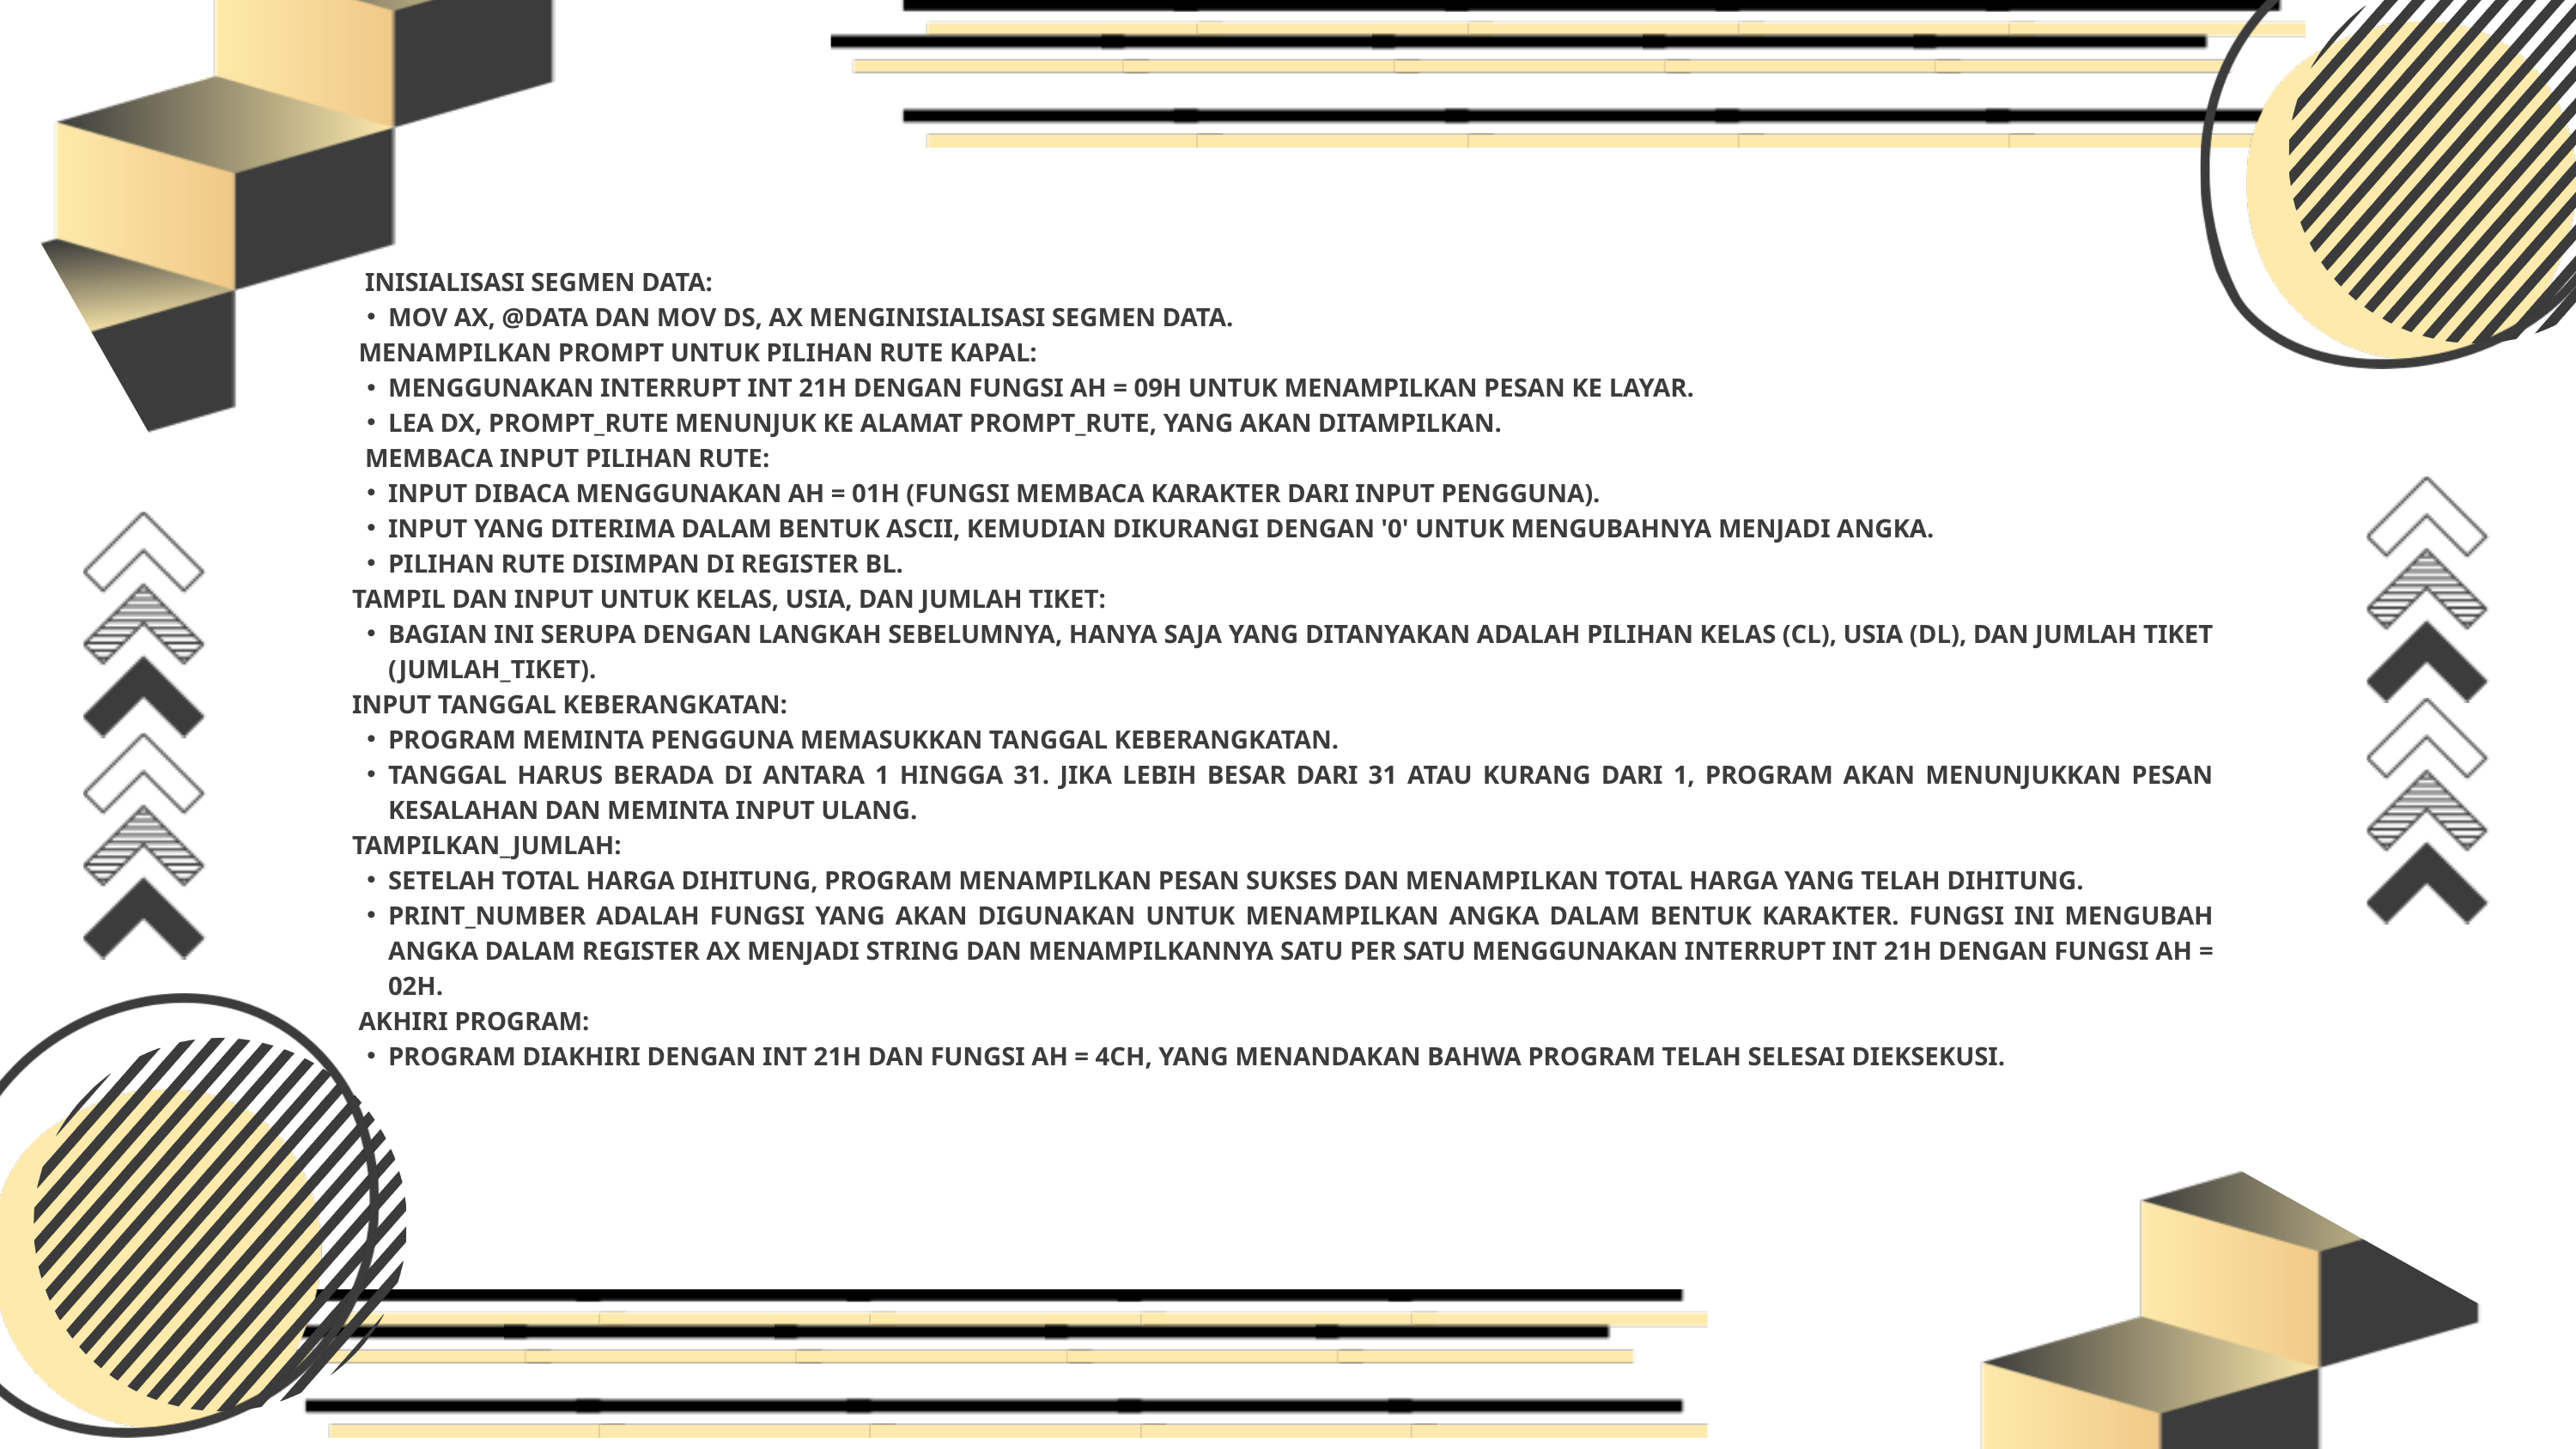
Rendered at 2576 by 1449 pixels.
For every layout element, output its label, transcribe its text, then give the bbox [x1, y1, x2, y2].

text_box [233, 1289, 1709, 1438]
text_box [2200, 0, 2576, 369]
text_box [0, 0, 829, 453]
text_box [82, 512, 207, 960]
text_box [1669, 1156, 2576, 1449]
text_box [2366, 476, 2490, 925]
text_box [0, 993, 380, 1438]
text_box [380, 1177, 407, 1288]
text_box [830, 0, 2306, 148]
text_box INISIALISASI SEGMEN DATA: MOV AX, @DATA DAN MOV DS, AX MENGINISIALISASI SEGMEN DATA. MENAMPILKAN PROMPT UNTUK PILIHAN RUTE KAPAL: MENGGUNAKAN INTERRUPT INT 21H DENGAN FUNGSI AH = 09H UNTUK MENAMPILKAN PESAN KE LAYAR. LEA DX, PROMPT_RUTE MENUNJUK KE ALAMAT PROMPT_RUTE, YANG AKAN DITAMPILKAN. MEMBACA INPUT PILIHAN RUTE: INPUT DIBACA MENGGUNAKAN AH = 01H (FUNGSI MEMBACA KARAKTER DARI INPUT PENGGUNA). INPUT YANG DITERIMA DALAM BENTUK ASCII, KEMUDIAN DIKURANGI DENGAN '0' UNTUK MENGUBAHNYA MENJADI ANGKA. PILIHAN RUTE DISIMPAN DI REGISTER BL. TAMPIL DAN INPUT UNTUK KELAS, USIA, DAN JUMLAH TIKET: BAGIAN INI SERUPA DENGAN LANGKAH SEBELUMNYA, HANYA SAJA YANG DITANYAKAN ADALAH PILIHAN KELAS (CL), USIA (DL), DAN JUMLAH TIKET (JUMLAH_TIKET). INPUT TANGGAL KEBERANGKATAN: PROGRAM MEMINTA PENGGUNA MEMASUKKAN TANGGAL KEBERANGKATAN. TANGGAL HARUS BERADA DI ANTARA 1 HINGGA 31. JIKA LEBIH BESAR DARI 31 ATAU KURANG DARI 1, PROGRAM AKAN MENUNJUKKAN PESAN KESALAHAN DAN MEMINTA INPUT ULANG. TAMPILKAN_JUMLAH: SETELAH TOTAL HARGA DIHITUNG, PROGRAM MENAMPILKAN PESAN SUKSES DAN MENAMPILKAN TOTAL HARGA YANG TELAH DIHITUNG. PRINT_NUMBER ADALAH FUNGSI YANG AKAN DIGUNAKAN UNTUK MENAMPILKAN ANGKA DALAM BENTUK KARAKTER. FUNGSI INI MENGUBAH ANGKA DALAM REGISTER AX MENJADI STRING DAN MENAMPILKANNYA SATU PER SATU MENGGUNAKAN INTERRUPT INT 21H DENGAN FUNGSI AH = 02H. AKHIRI PROGRAM: PROGRAM DIAKHIRI DENGAN INT 21H DAN FUNGSI AH = 4CH, YANG MENANDAKAN BAHWA PROGRAM TELAH SELESAI DIEKSEKUSI. [345, 226, 2216, 1177]
